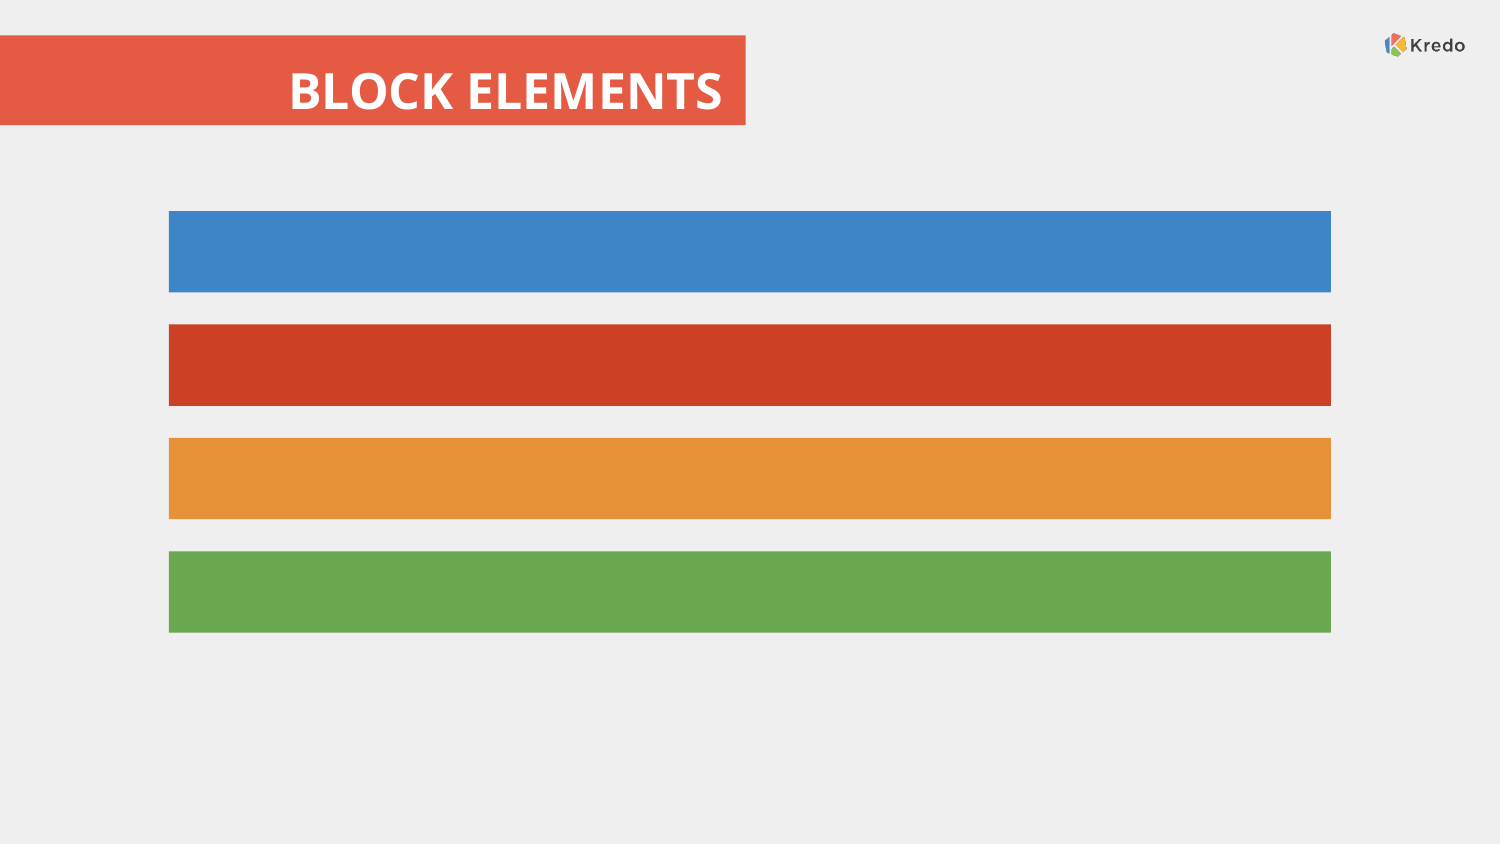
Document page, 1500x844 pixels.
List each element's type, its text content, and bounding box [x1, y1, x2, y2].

text_box [168, 551, 1331, 633]
title BLOCK ELEMENTS [0, 35, 746, 126]
text_box [168, 324, 1331, 406]
text_box [168, 211, 1331, 293]
text_box [168, 437, 1331, 520]
picture [1380, 29, 1467, 60]
